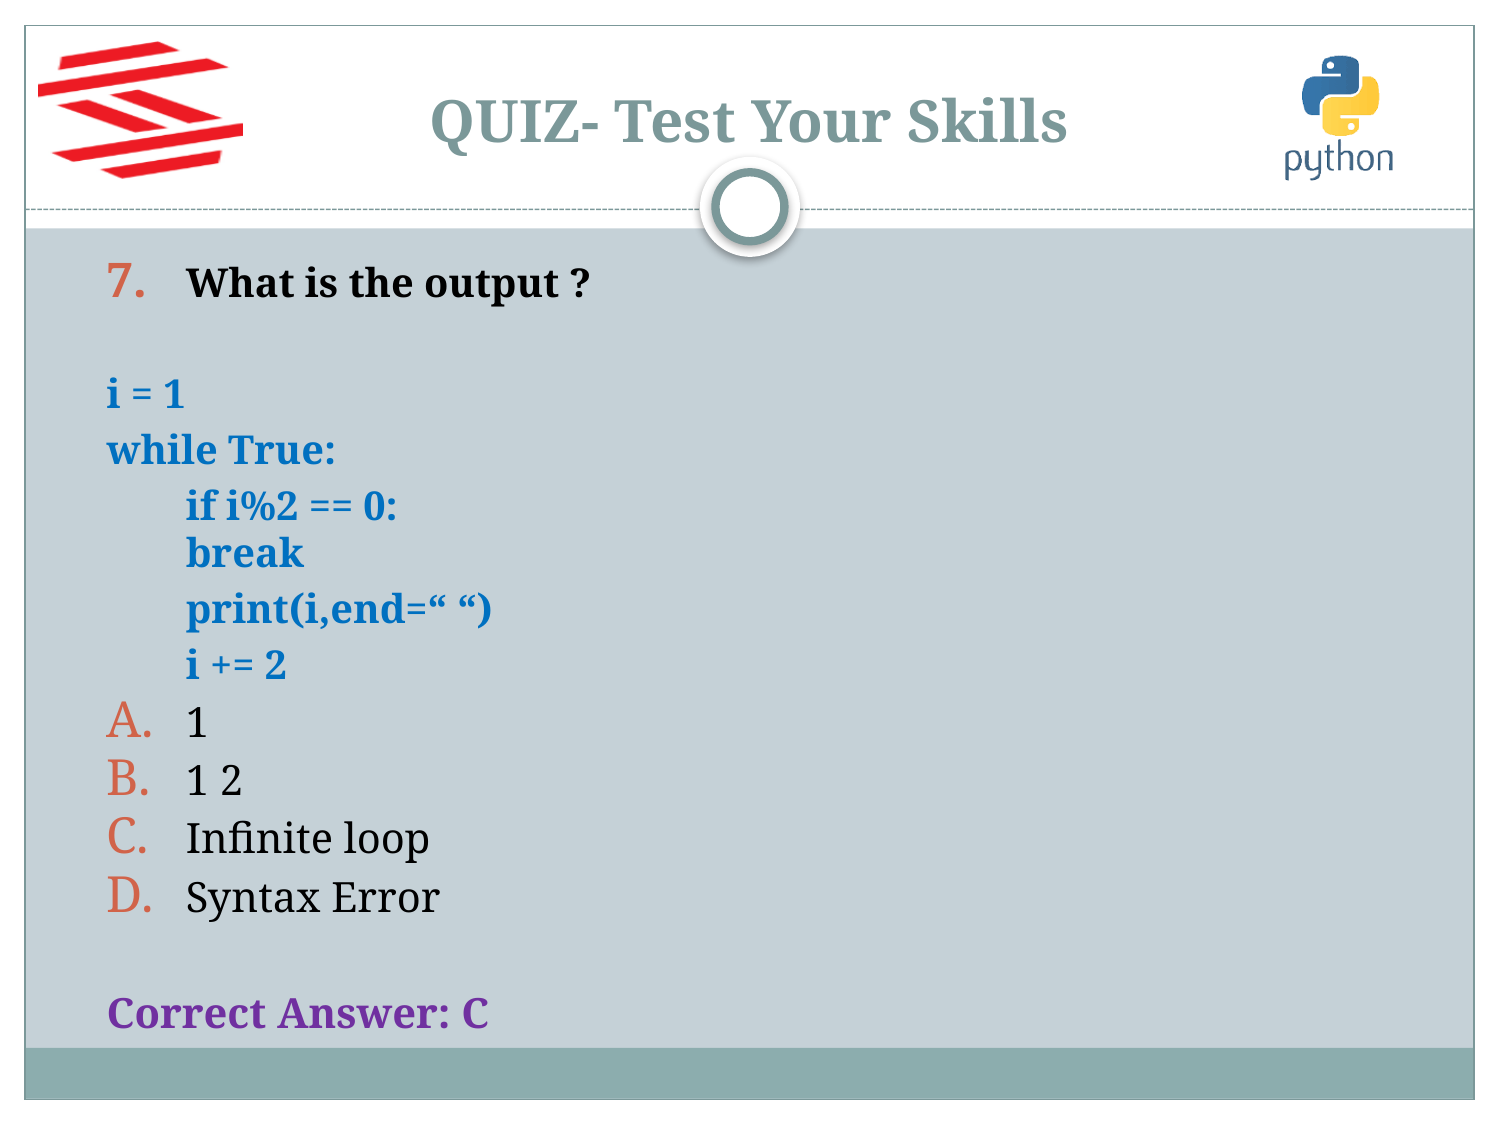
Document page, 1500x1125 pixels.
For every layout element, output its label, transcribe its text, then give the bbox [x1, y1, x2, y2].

picture [1206, 53, 1471, 186]
title QUIZ- Test Your Skills [237, 37, 1450, 162]
list What is the output ? i = 1 while True: if i%2 == 0: break print(i,end=“ “) i += 2 1 1 2 Infinite loop Syntax Error Correct Answer: C [49, 250, 1445, 1047]
picture [37, 40, 243, 185]
